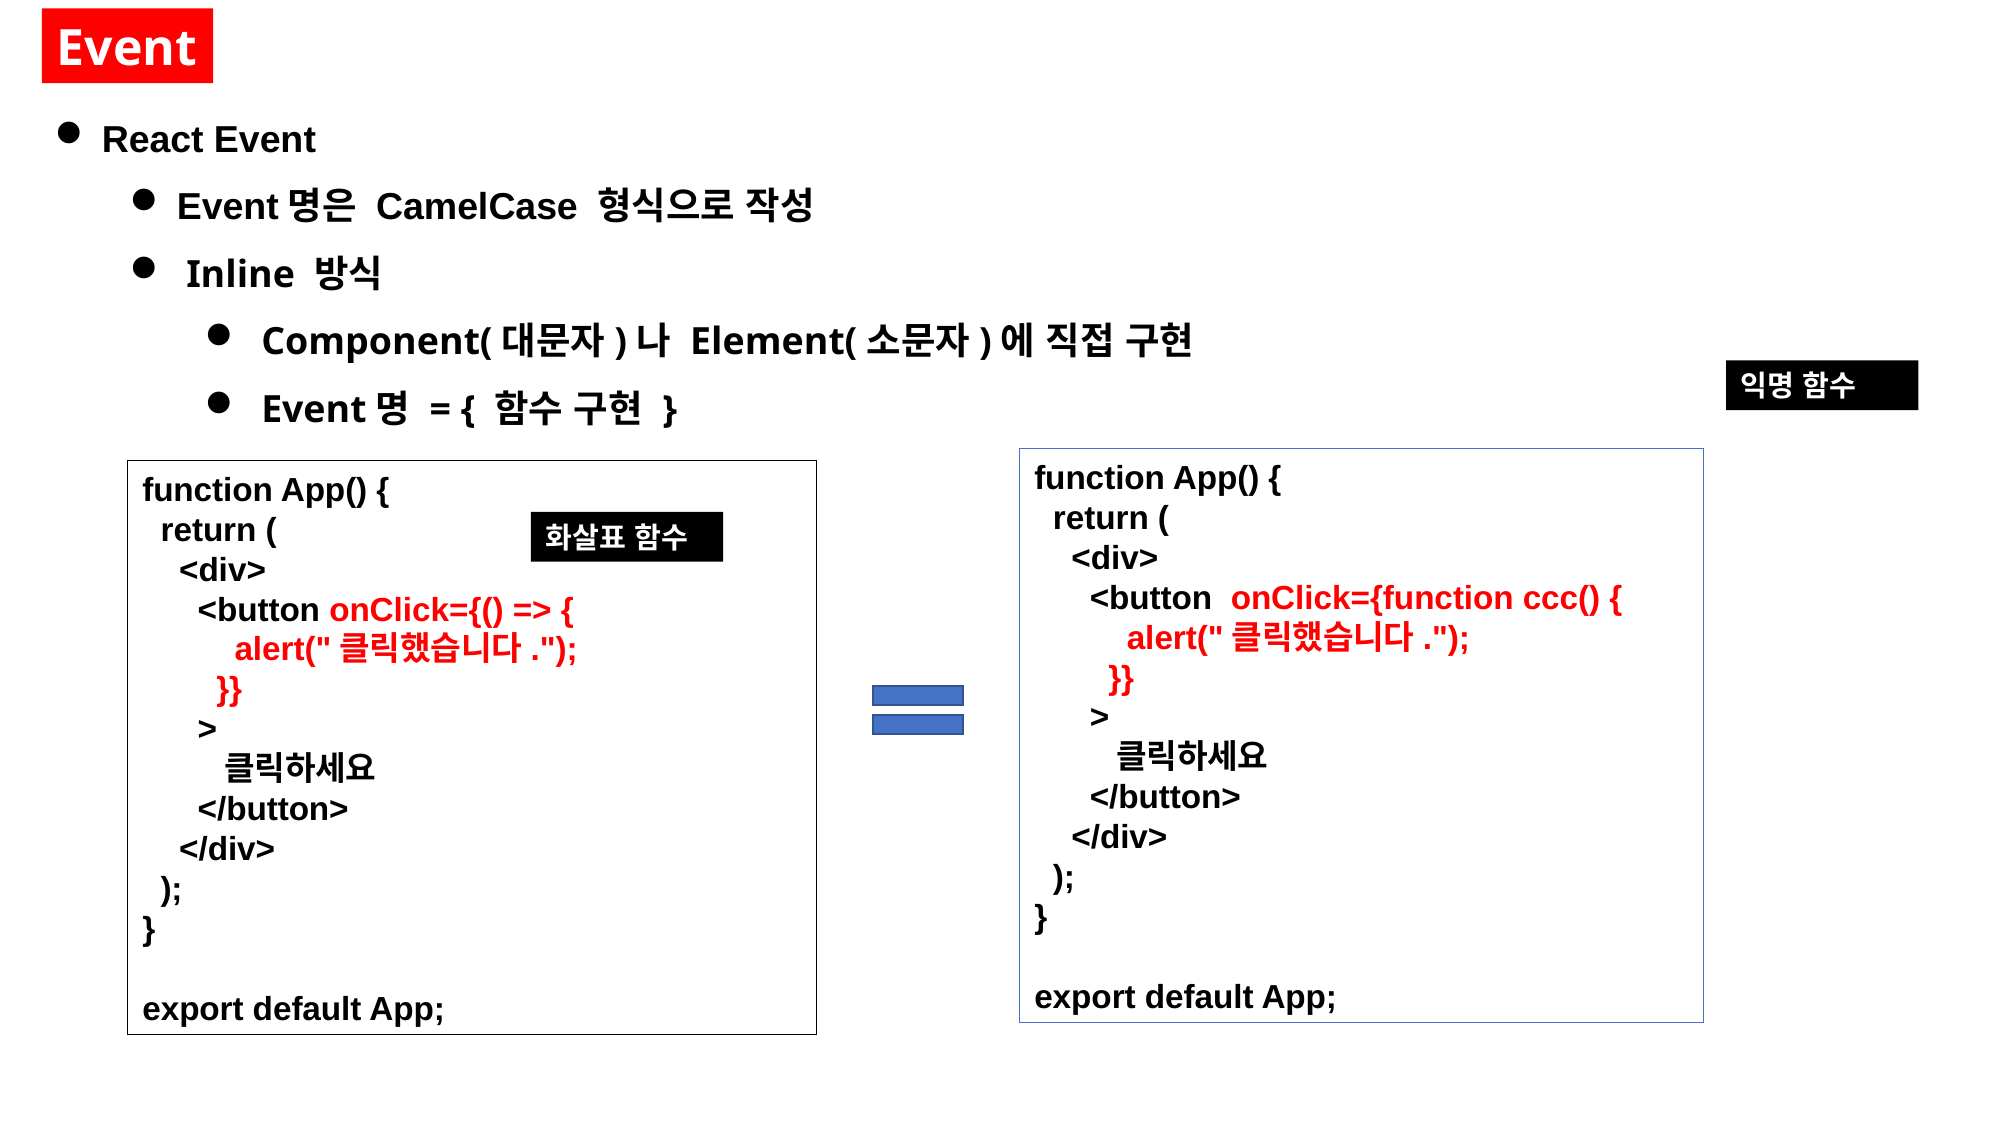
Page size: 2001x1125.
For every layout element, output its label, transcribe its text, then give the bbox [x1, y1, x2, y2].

text_box Event [41, 8, 214, 84]
text_box React Event Event명은 CamelCase 형식으로 작성 Inline 방식 Component(대문자)나 Element(소문자)에 직접 구현 Event명 = { 함수 구현 } [40, 85, 1464, 438]
text_box function App() { return ( <div> <button onClick={function ccc() { alert("클릭했습니다."); }} > 클릭하세요 </button> </div> ); } export default App; [1019, 448, 1704, 1023]
text_box [872, 685, 964, 706]
text_box [872, 714, 964, 735]
text_box 익명 함수 [1726, 360, 1919, 411]
text_box 화살표 함수 [530, 511, 724, 562]
text_box function App() { return ( <div> <button onClick={() => { alert("클릭했습니다."); }} > 클릭하세요 </button> </div> ); } export default App; [127, 460, 817, 1035]
